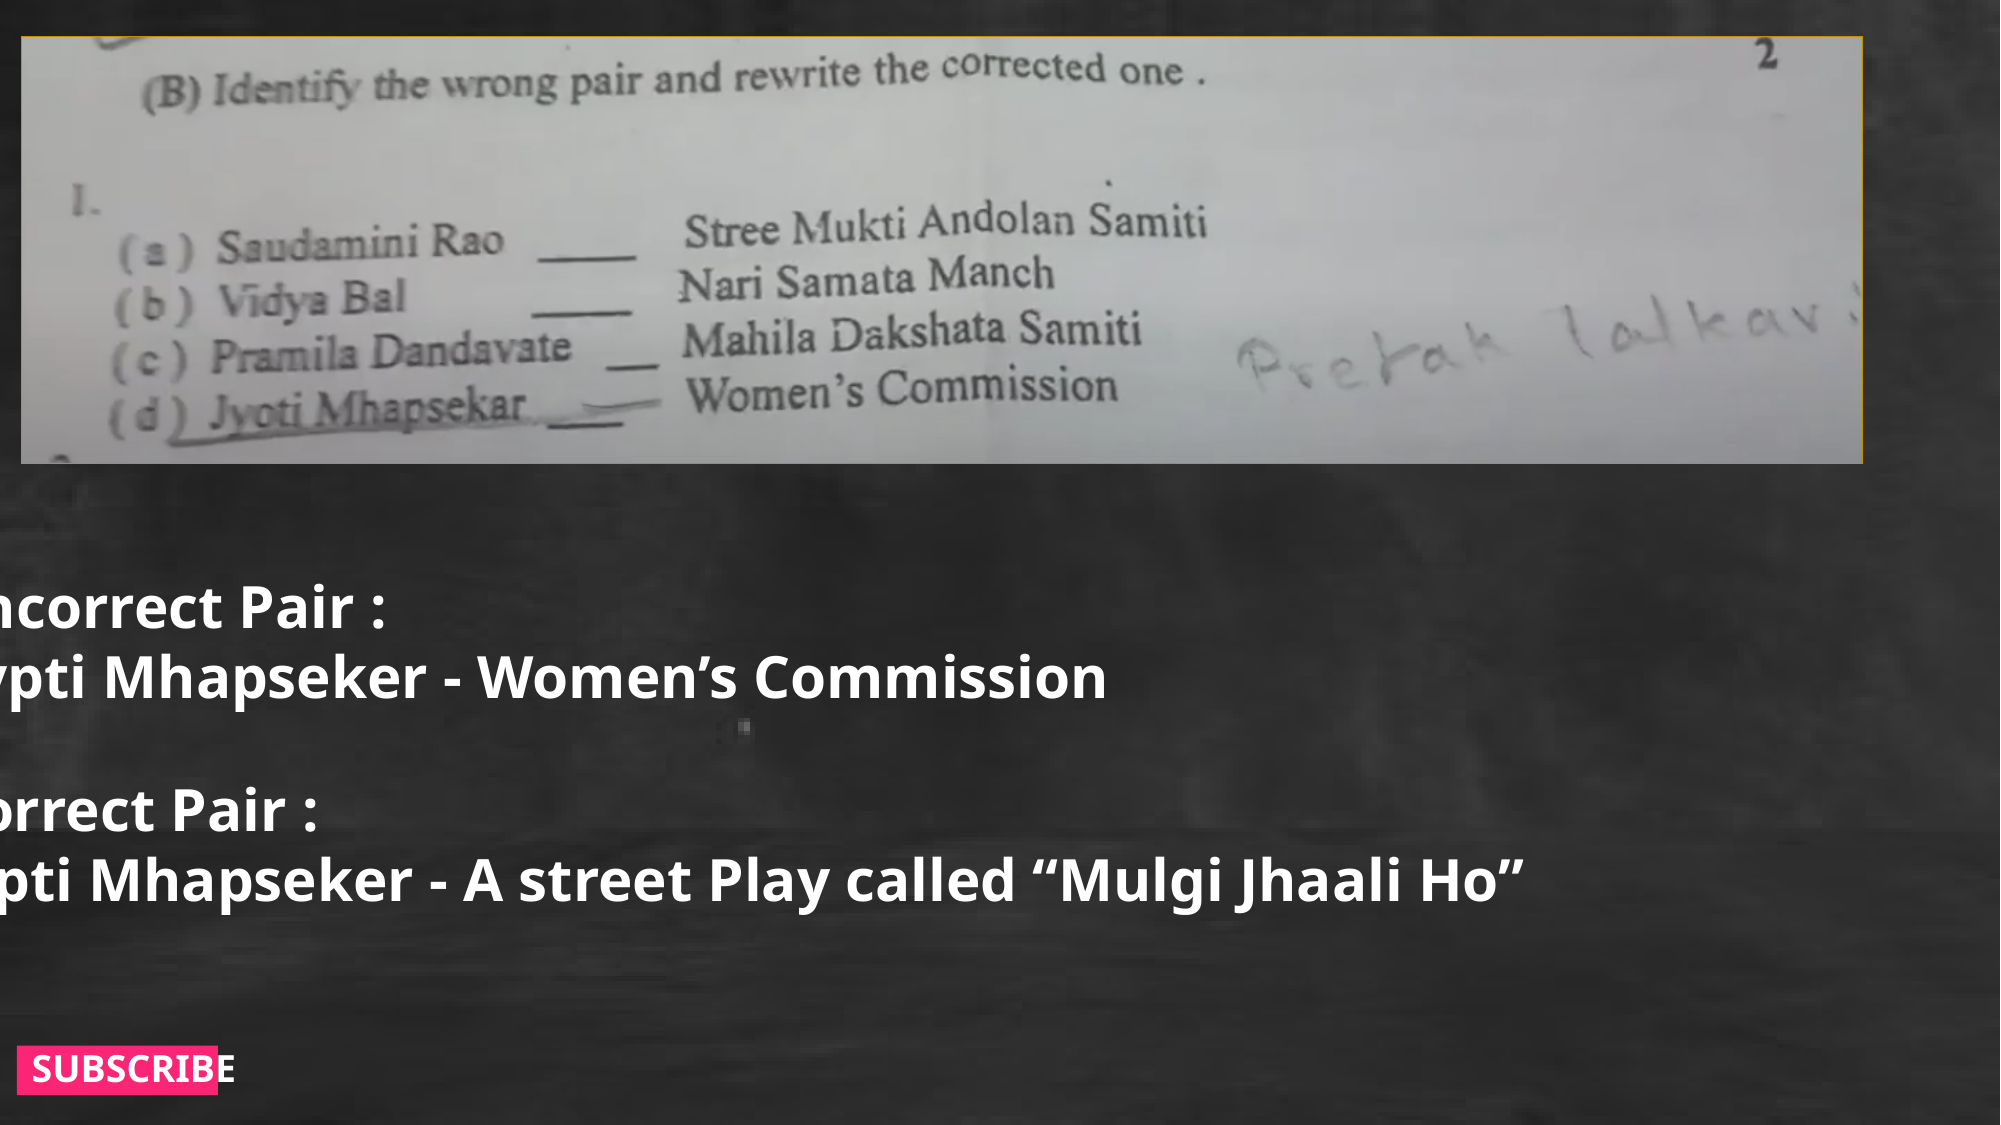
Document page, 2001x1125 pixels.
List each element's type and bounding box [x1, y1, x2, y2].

picture [0, 0, 2000, 1125]
text_box [16, 1037, 299, 1104]
